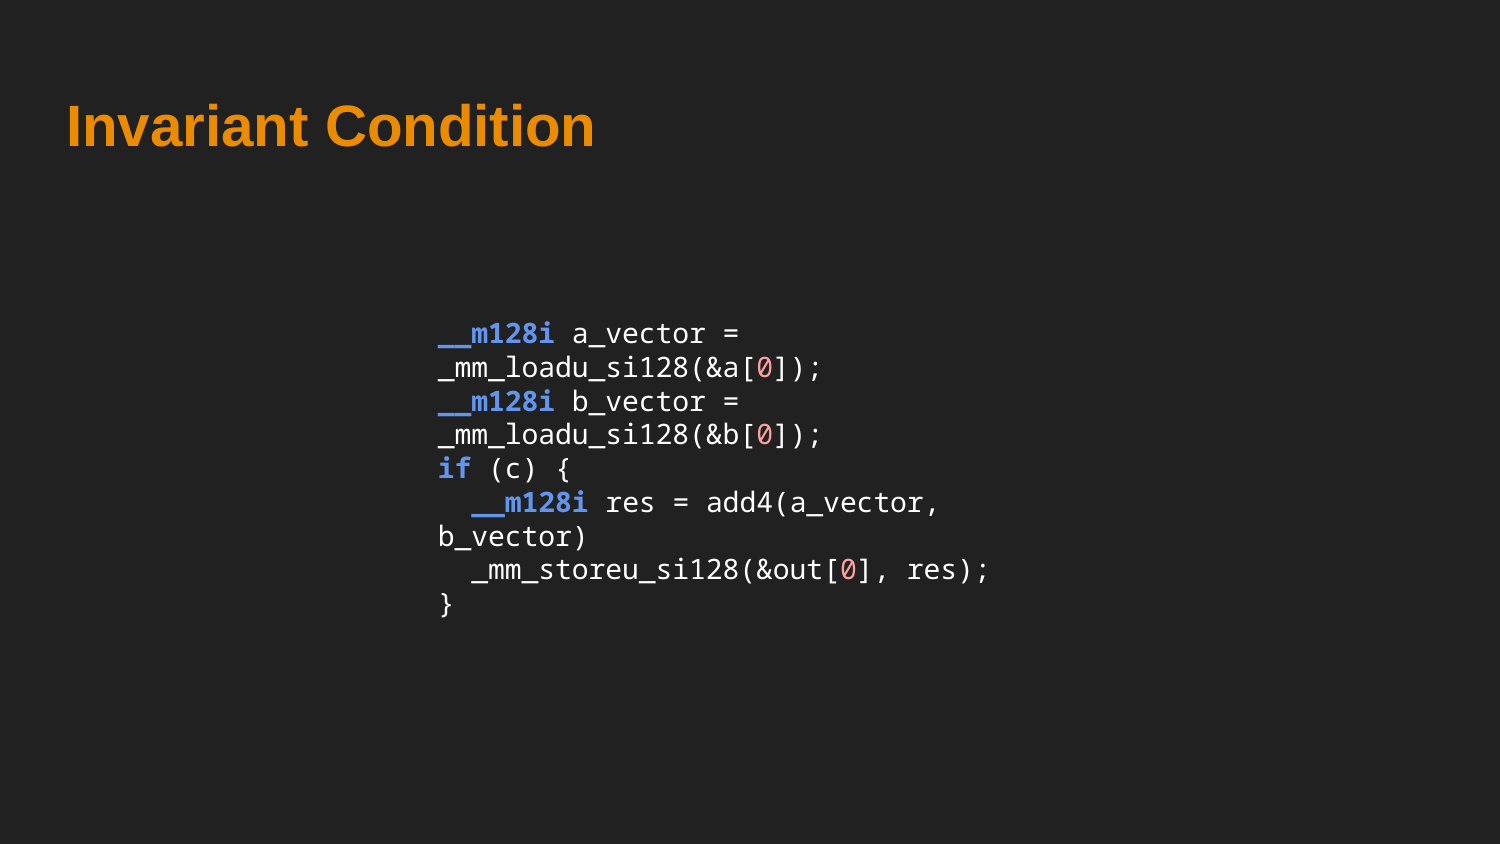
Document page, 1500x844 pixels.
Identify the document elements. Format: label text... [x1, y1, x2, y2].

text_box __m128i a_vector = _mm_loadu_si128(&a[0]); __m128i b_vector = _mm_loadu_si128(&b[0]); if (c) { __m128i res = add4(a_vector, b_vector) _mm_storeu_si128(&out[0], res); } [422, 300, 1077, 544]
title Invariant Condition [51, 72, 1449, 167]
